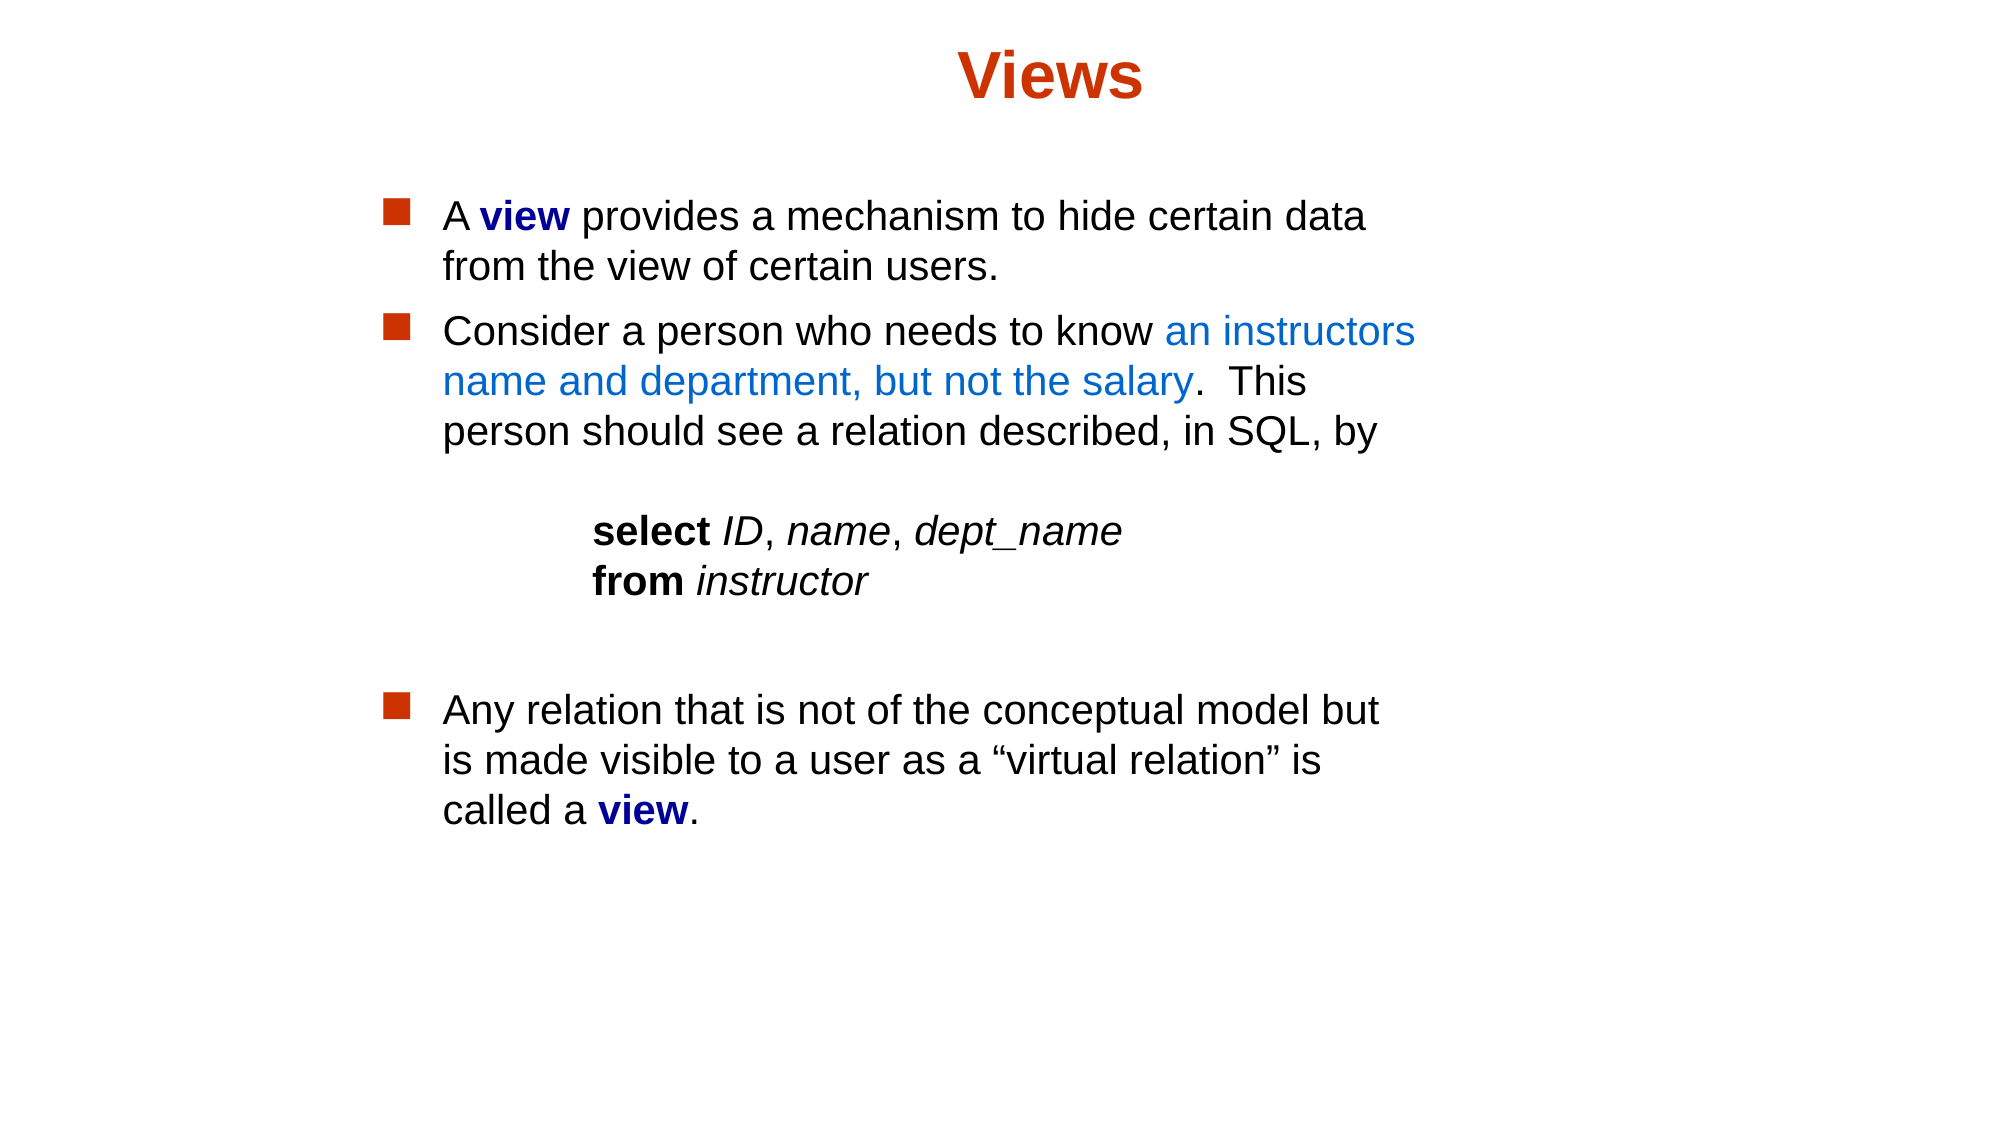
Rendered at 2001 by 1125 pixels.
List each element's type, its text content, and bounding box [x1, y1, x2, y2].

title Views [167, 18, 1935, 120]
list A view provides a mechanism to hide certain data from the view of certain users. Consider a person who needs to know an instructors name and department, but not the salary. This person should see a relation described, in SQL, by select ID, name, dept_name from instructor Any relation that is not of the conceptual model but is made visible to a user as a “virtual relation” is called a view. [371, 181, 1434, 992]
